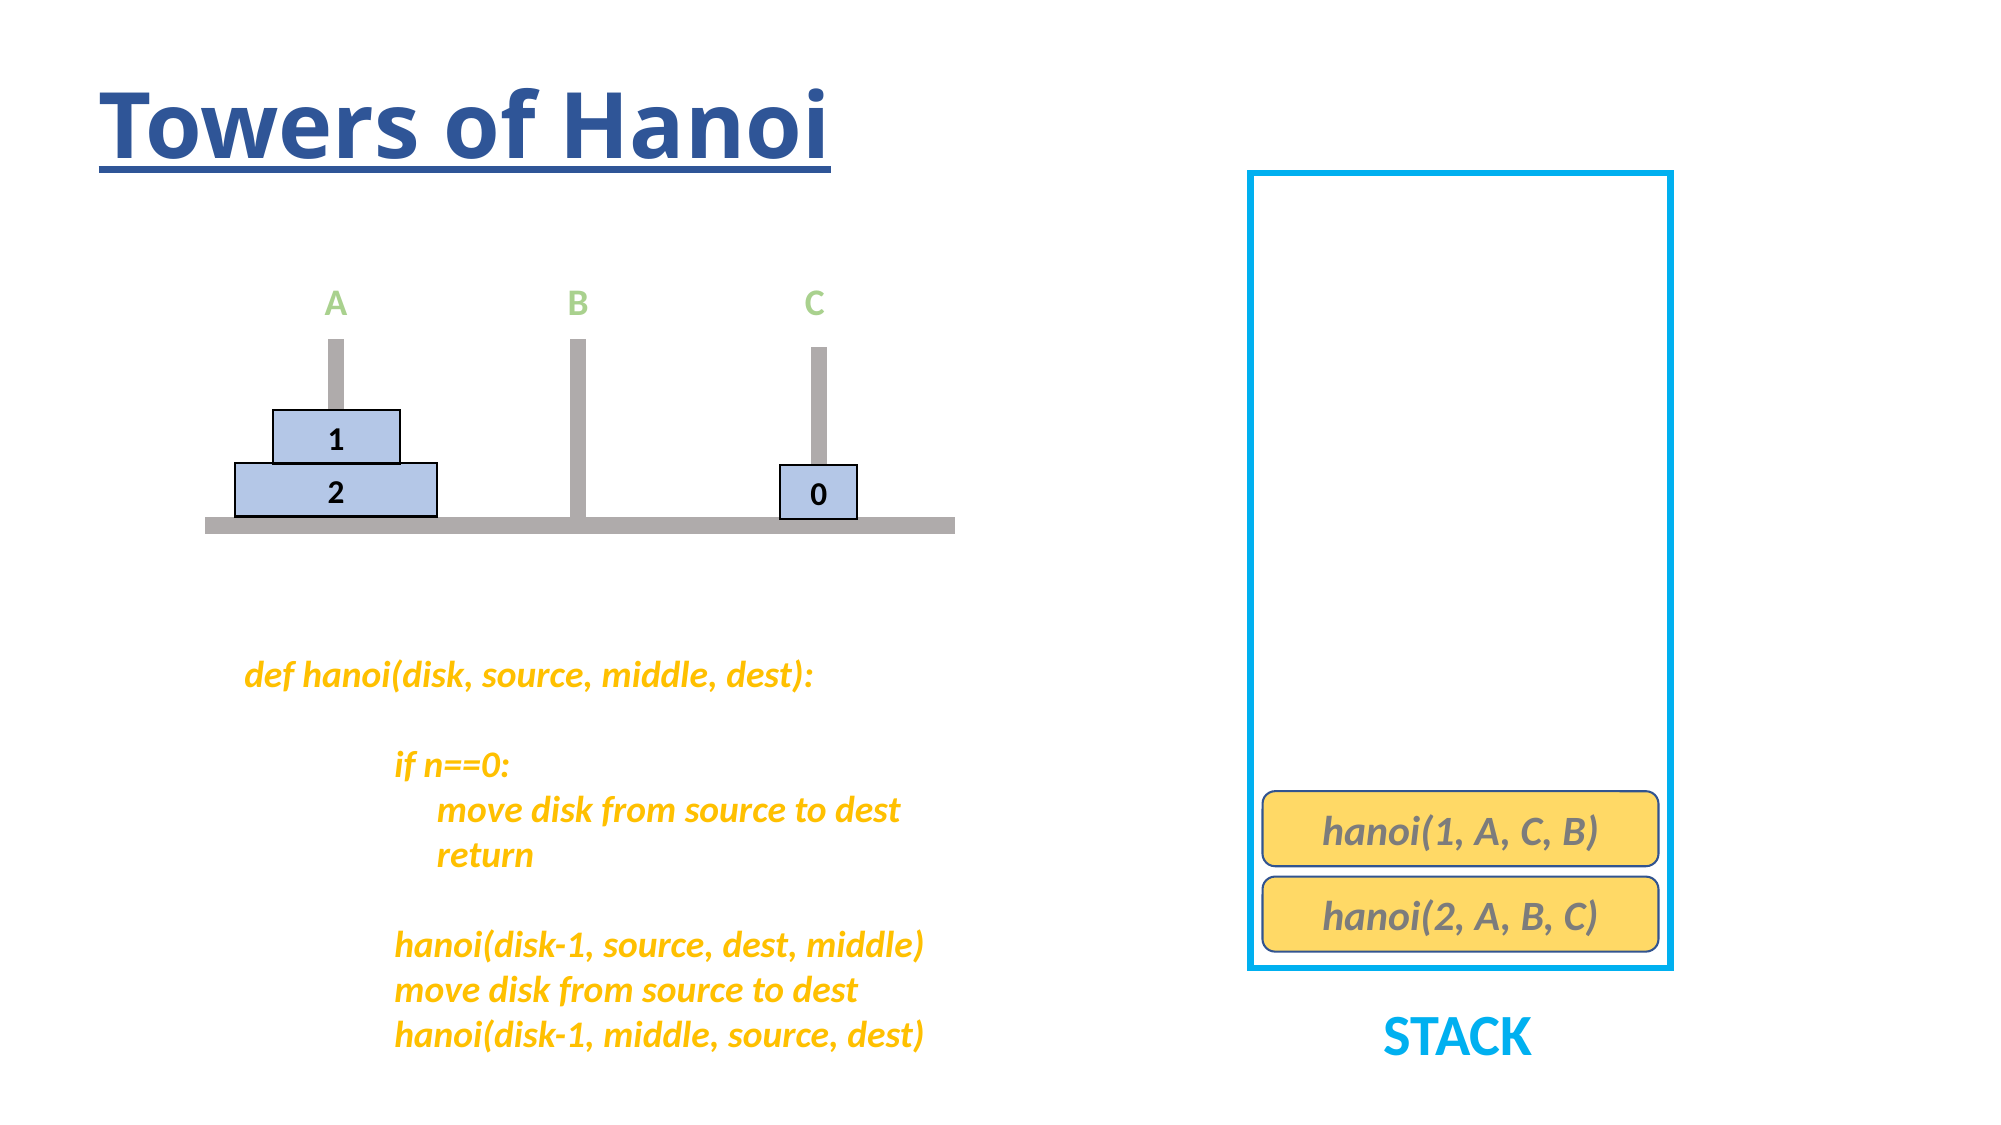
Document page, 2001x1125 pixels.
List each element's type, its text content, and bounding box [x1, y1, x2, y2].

text_box [570, 339, 586, 519]
text_box B [552, 270, 604, 331]
text_box 0 [779, 464, 858, 520]
text_box [1249, 172, 1672, 969]
text_box STACK [1368, 989, 1552, 1074]
text_box C [790, 270, 834, 331]
title Towers of Hanoi [83, 20, 1809, 238]
text_box [205, 517, 955, 534]
text_box 1 [272, 409, 401, 465]
text_box 2 [234, 462, 438, 518]
text_box def hanoi(disk, source, middle, dest): if n==0: move disk from source to dest return hanoi(disk-1, source, dest, middle) move disk from source to dest hanoi(disk-1, middle, source, dest) [229, 642, 941, 1063]
text_box [811, 347, 827, 464]
text_box hanoi(1, A, C, B) [1261, 790, 1660, 868]
text_box [811, 520, 827, 526]
text_box [328, 339, 344, 409]
text_box A [309, 270, 363, 331]
text_box hanoi(2, A, B, C) [1261, 875, 1660, 953]
